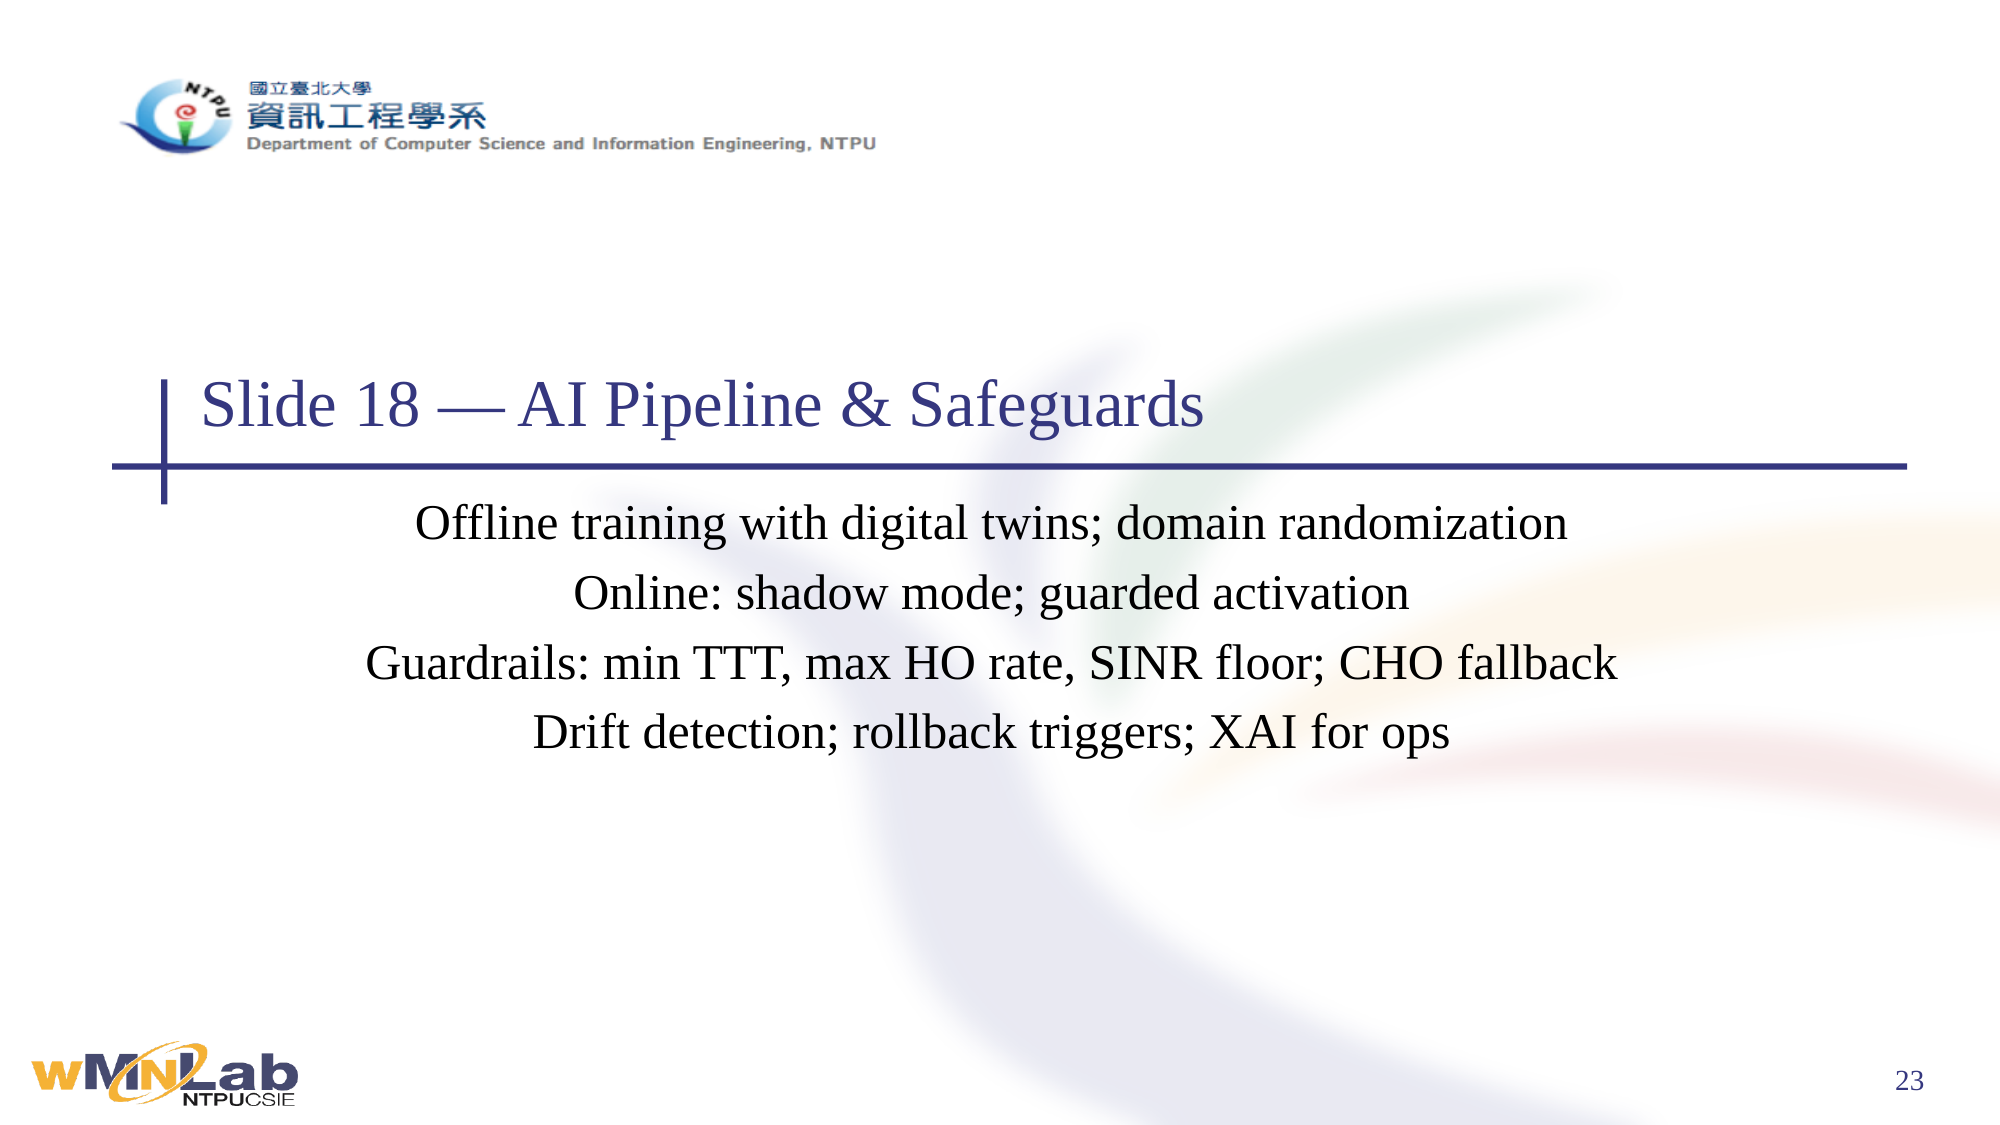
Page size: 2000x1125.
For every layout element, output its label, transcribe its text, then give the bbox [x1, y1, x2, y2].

picture [0, 0, 2000, 1125]
title Slide 18 — AI Pipeline & Safeguards [185, 259, 1886, 447]
subtitle Offline training with digital twins; domain randomization Online: shadow mode; guarded activation Guardrails: min TTT, max HO rate, SINR floor; CHO fallback Drift detection; rollback triggers; XAI for ops [292, 481, 1692, 718]
